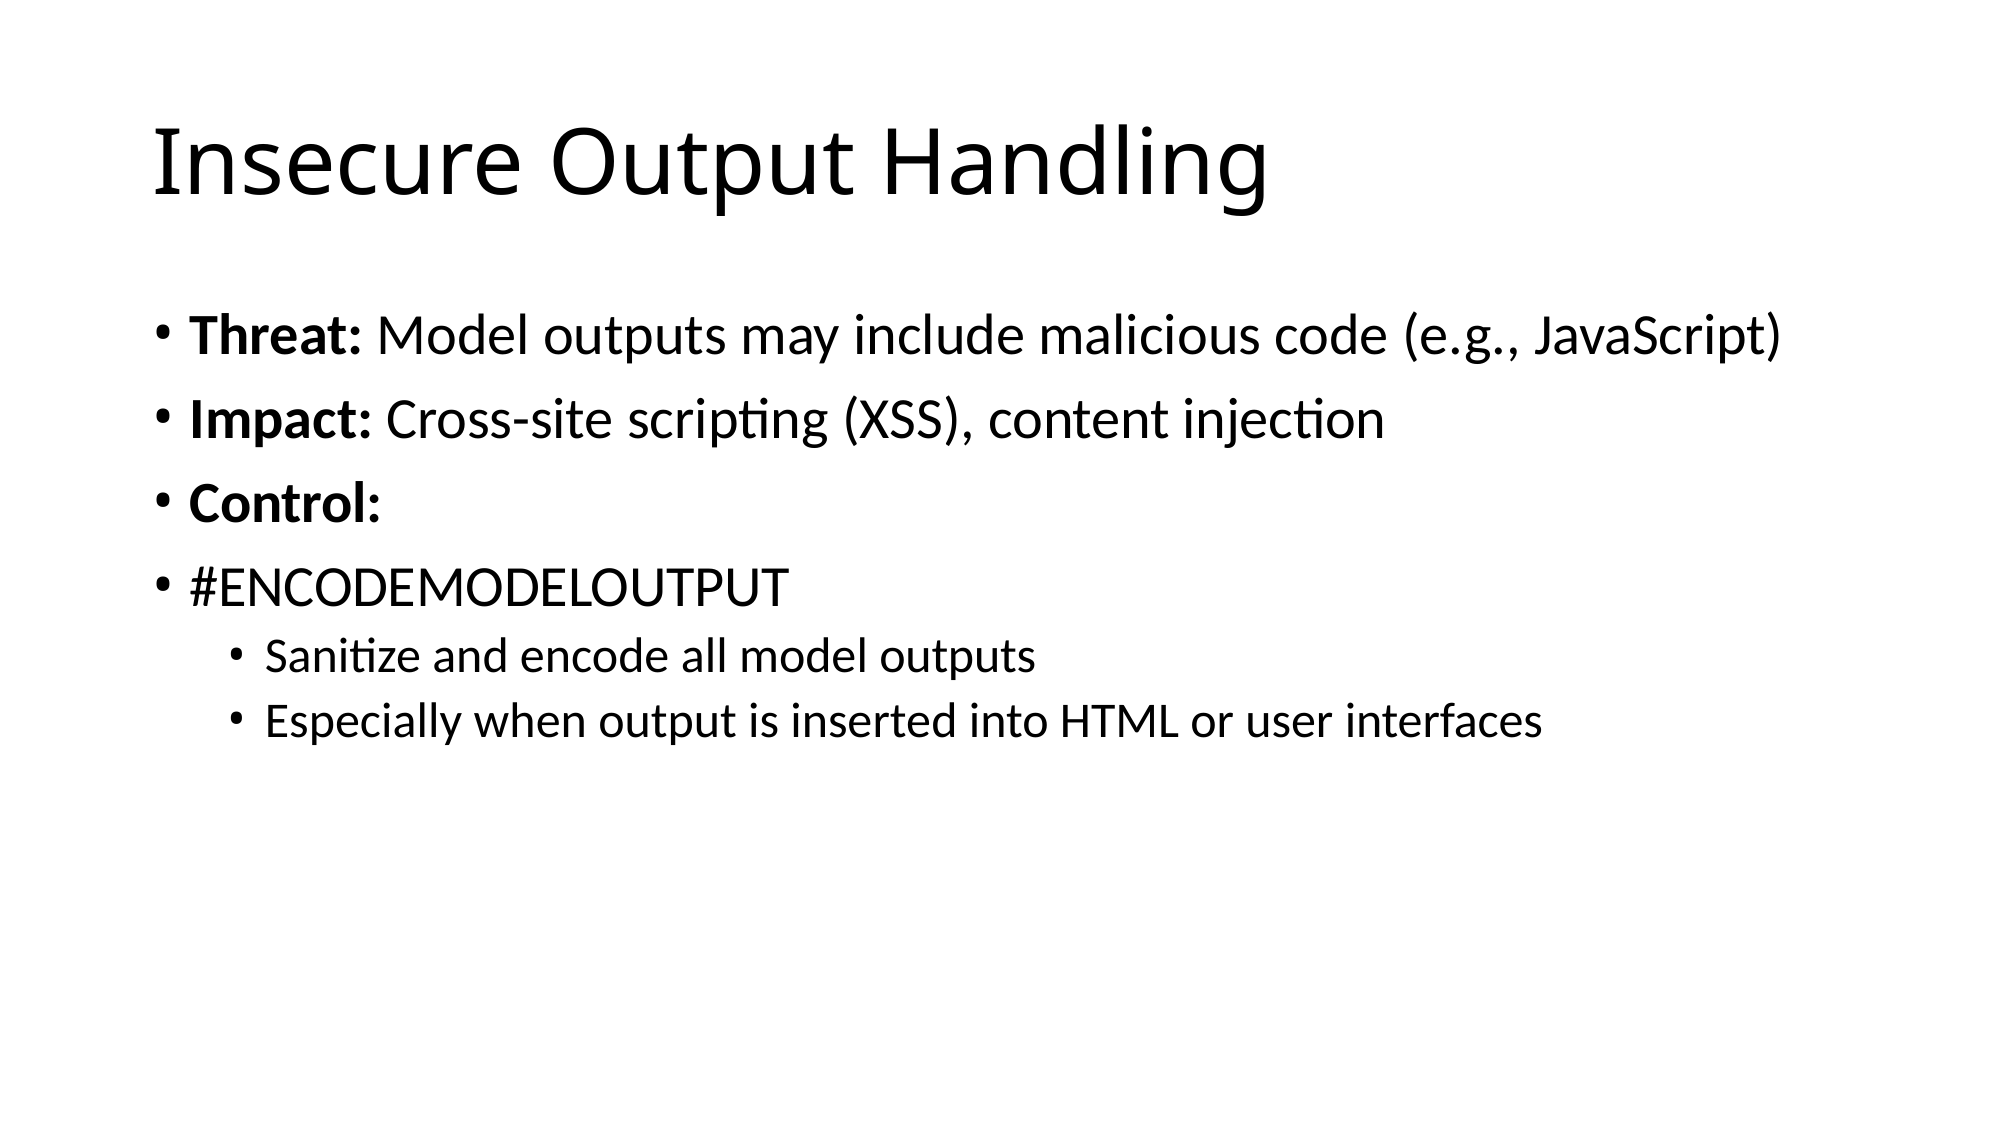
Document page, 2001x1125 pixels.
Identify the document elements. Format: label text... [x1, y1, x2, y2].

title Insecure Output Handling [41, 42, 1802, 291]
text_box Threat: Model outputs may include malicious code (e.g., JavaScript) Impact: Cross-site scripting (XSS), content injection Control: #ENCODEMODELOUTPUT Sanitize and encode all model outputs Especially when output is inserted into HTML or user interfaces [150, 280, 1793, 748]
